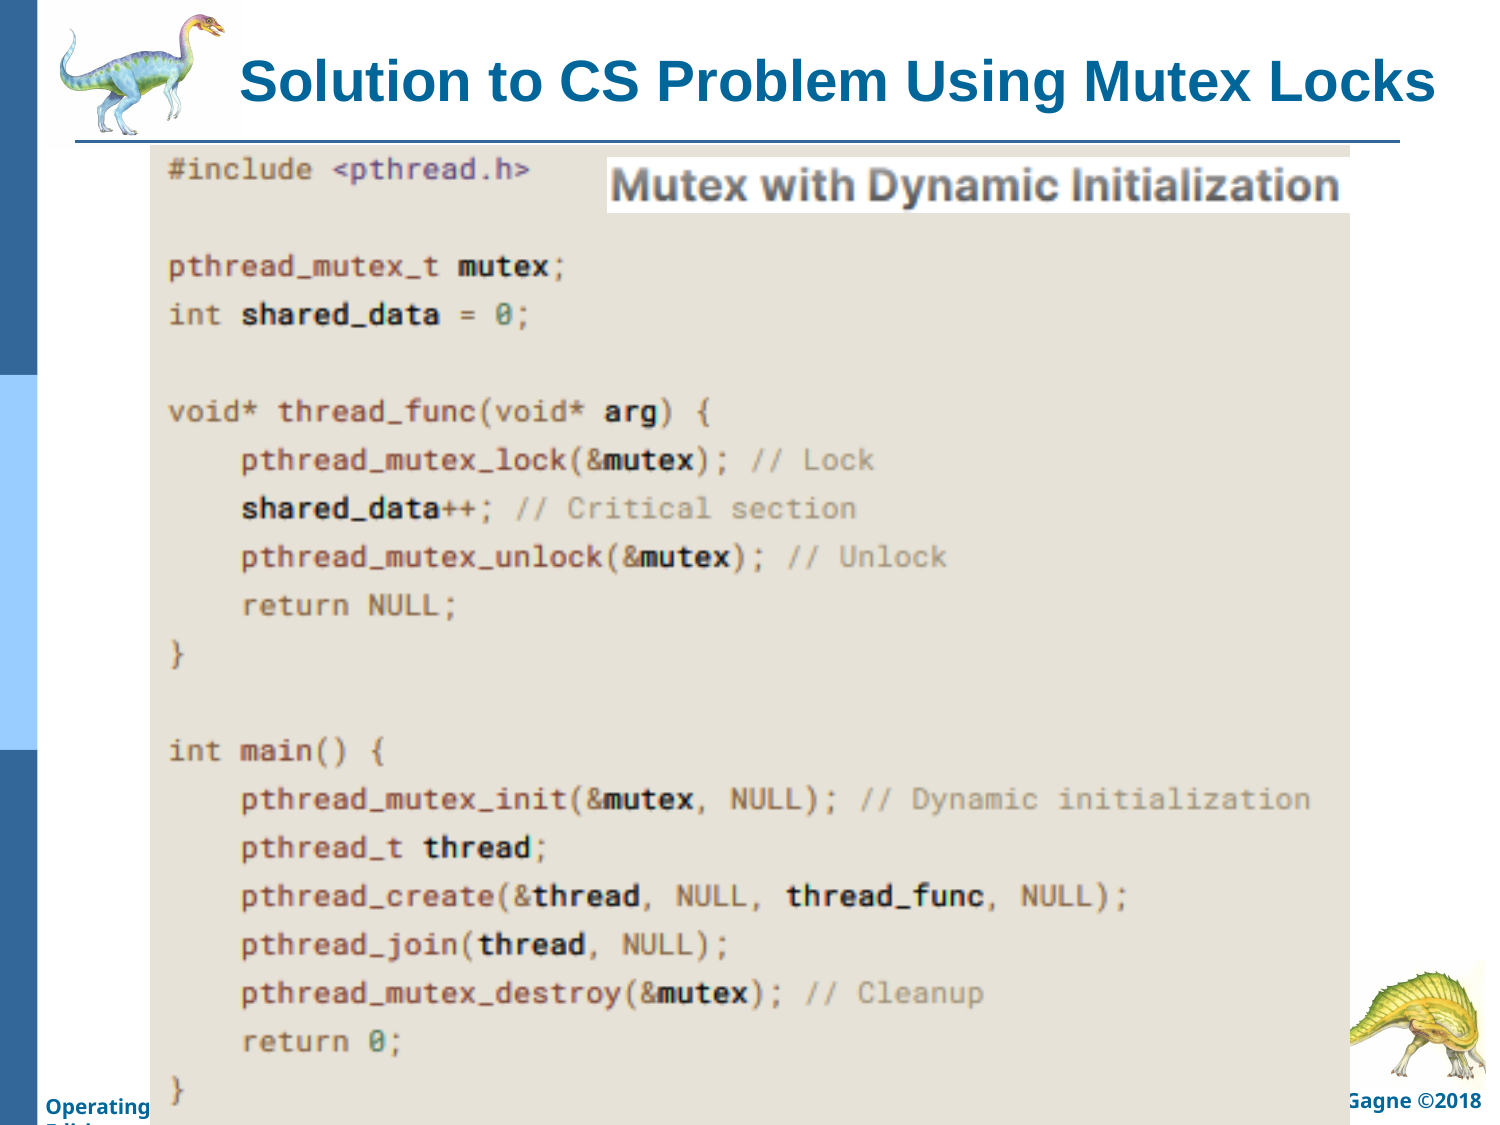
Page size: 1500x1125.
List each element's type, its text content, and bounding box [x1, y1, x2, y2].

title Solution to CS Problem Using Mutex Locks [166, 26, 1500, 121]
picture [46, 0, 1486, 1125]
